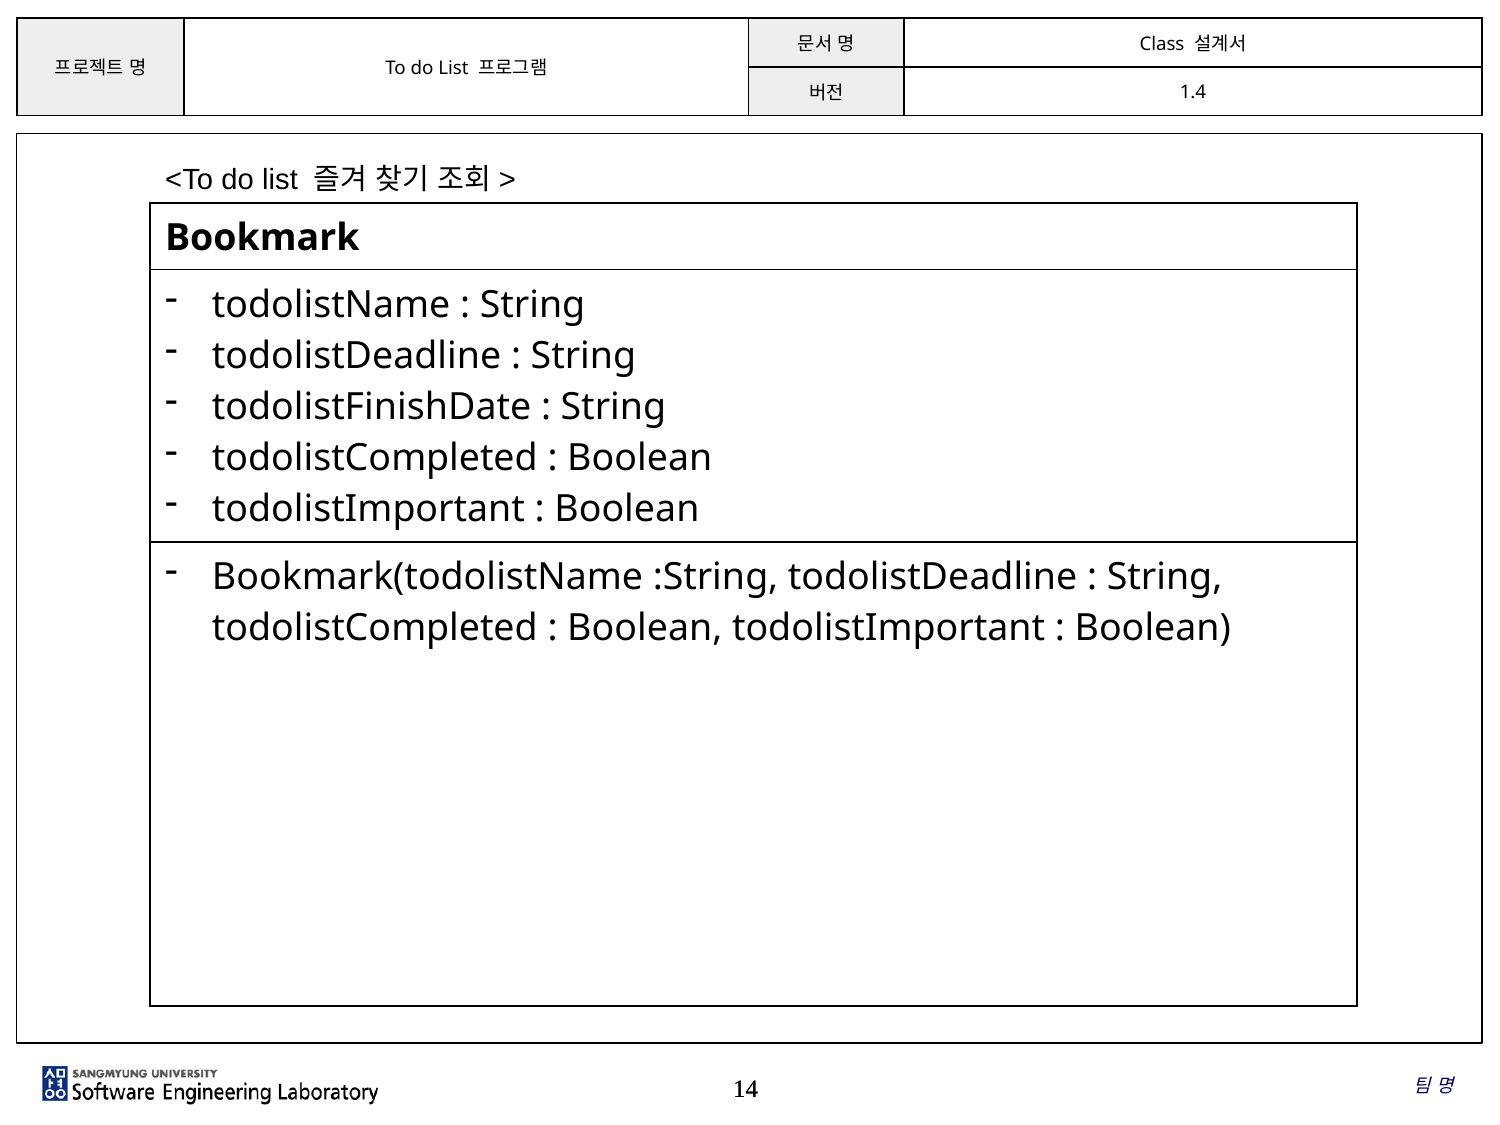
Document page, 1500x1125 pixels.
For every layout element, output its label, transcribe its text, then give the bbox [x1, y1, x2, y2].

table_header Bookmark [151, 204, 1356, 269]
text_box <To do list 즐겨 찾기 조회> [150, 152, 531, 202]
table_cell Bookmark(todolistName :String, todolistDeadline : String, todolistCompleted : Boolean, todolistImportant : Boolean) [151, 543, 1356, 1005]
picture [42, 1066, 382, 1106]
footer 팀 명 [994, 1060, 1454, 1110]
table_cell todolistName : String todolistDeadline : String todolistFinishDate : String todolistCompleted : Boolean todolistImportant : Boolean [151, 270, 1356, 541]
